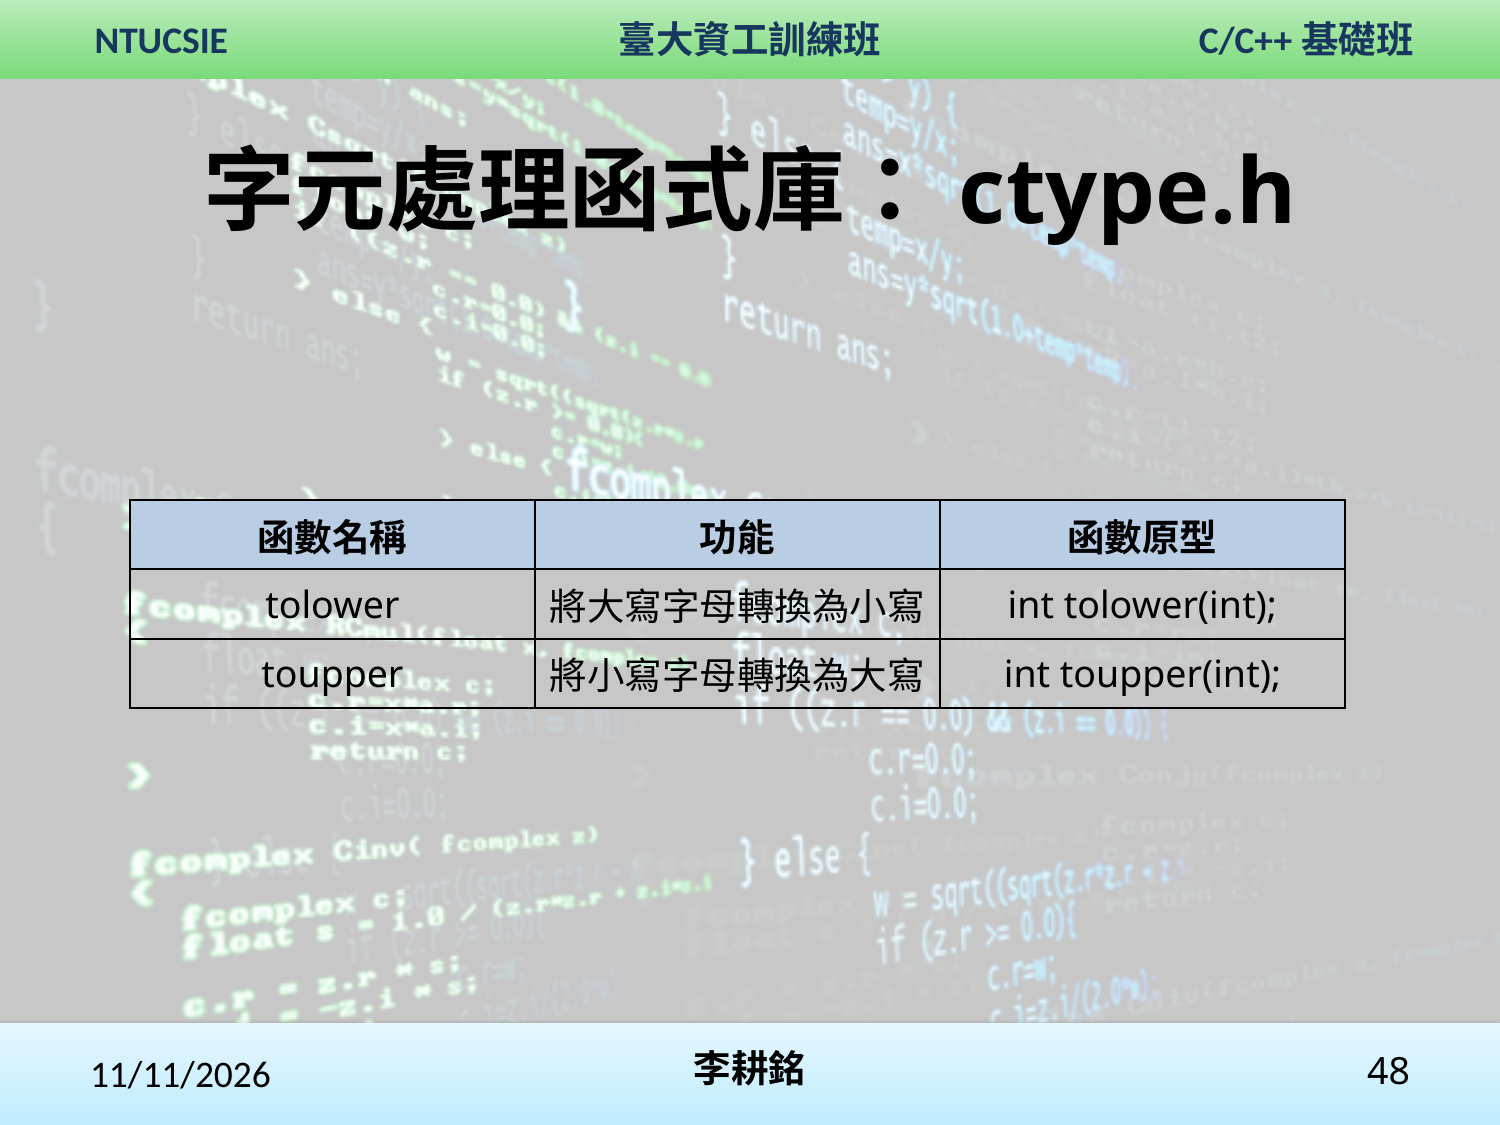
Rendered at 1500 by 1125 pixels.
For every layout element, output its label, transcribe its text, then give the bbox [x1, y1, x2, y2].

slide_number 48 [1074, 1042, 1425, 1103]
table_cell int toupper(int); [941, 640, 1344, 707]
table_cell 將小寫字母轉換為大寫 [536, 640, 939, 707]
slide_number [75, 1042, 425, 1103]
table_header 函數名稱 [131, 501, 534, 568]
table_cell int tolower(int); [941, 570, 1344, 638]
table_header 函數原型 [941, 501, 1344, 568]
title 字元處理函式庫：ctype.h [75, 93, 1425, 281]
table_cell 將大寫字母轉換為小寫 [536, 570, 939, 638]
table_cell tolower [131, 570, 534, 638]
table_cell toupper [131, 640, 534, 707]
footer 李耕銘 [512, 1042, 988, 1103]
table_header 功能 [536, 501, 939, 568]
